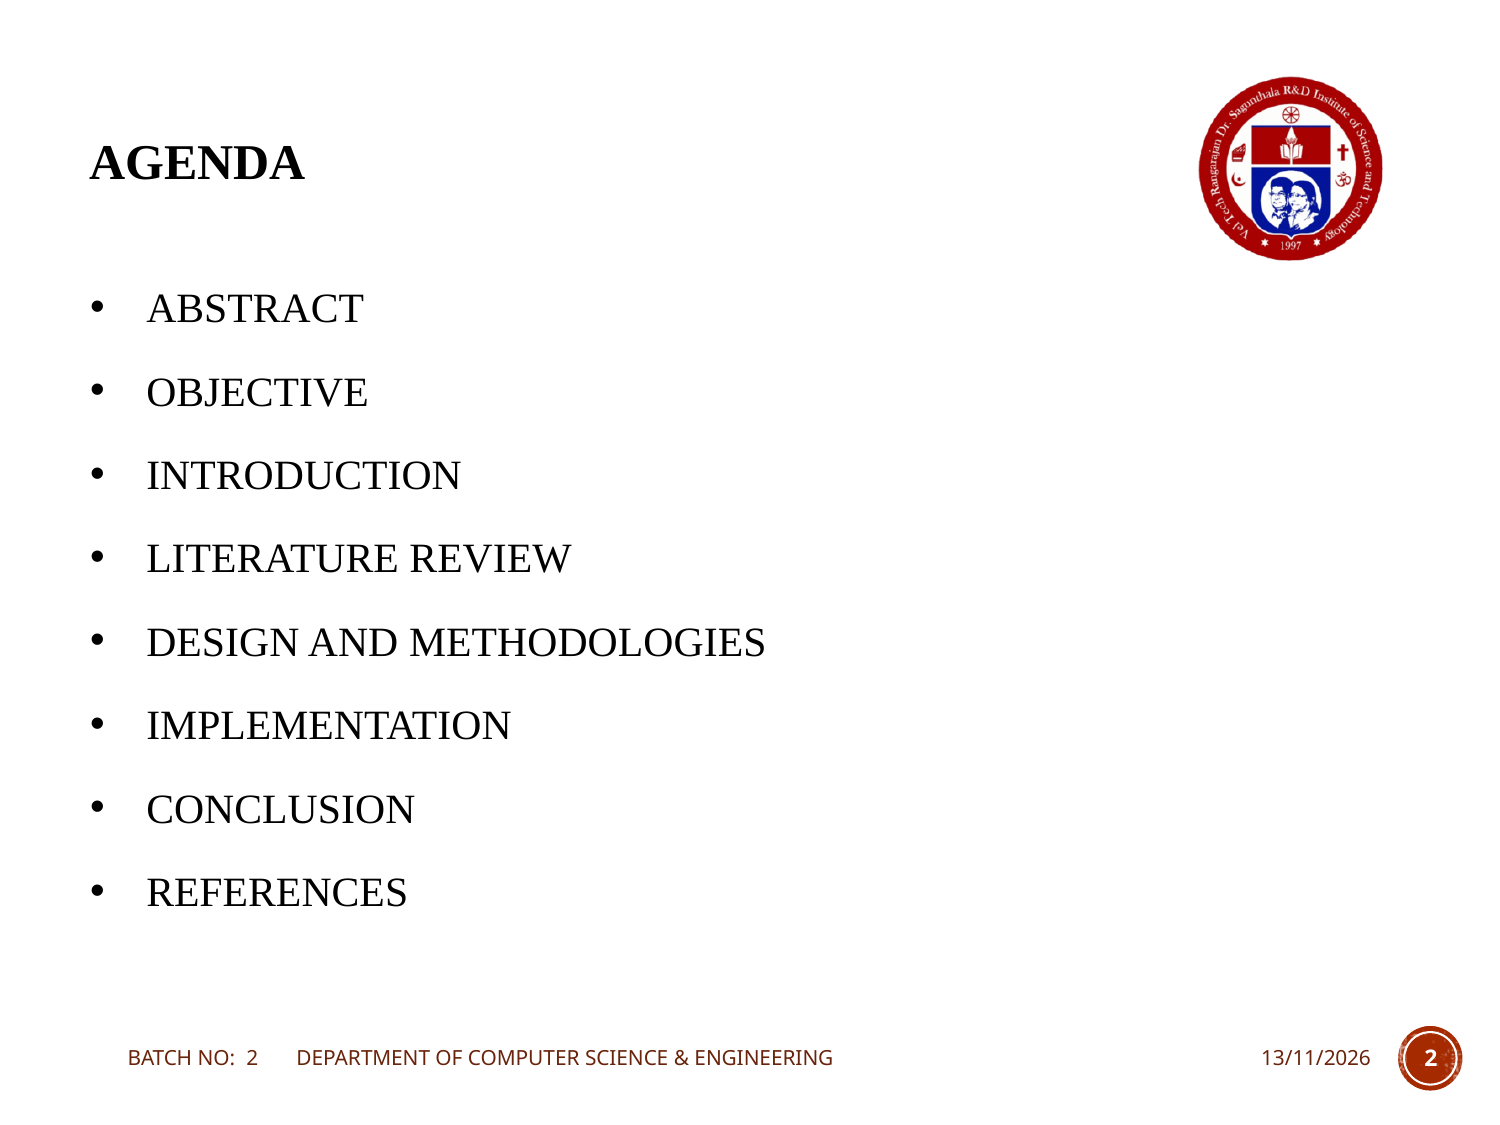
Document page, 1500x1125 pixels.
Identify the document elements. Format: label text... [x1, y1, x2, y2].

slide_number 2 [1391, 1028, 1471, 1089]
text_box AGENDA [74, 121, 1425, 242]
footer BATCH NO: 2 DEPARTMENT OF COMPUTER SCIENCE & ENGINEERING [112, 1028, 891, 1089]
text_box ABSTRACT OBJECTIVE INTRODUCTION LITERATURE REVIEW DESIGN AND METHODOLOGIES IMPLEMENTATION CONCLUSION REFERENCES [74, 248, 1425, 991]
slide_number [982, 1028, 1386, 1089]
picture [1198, 242, 1383, 248]
picture [1198, 76, 1383, 121]
